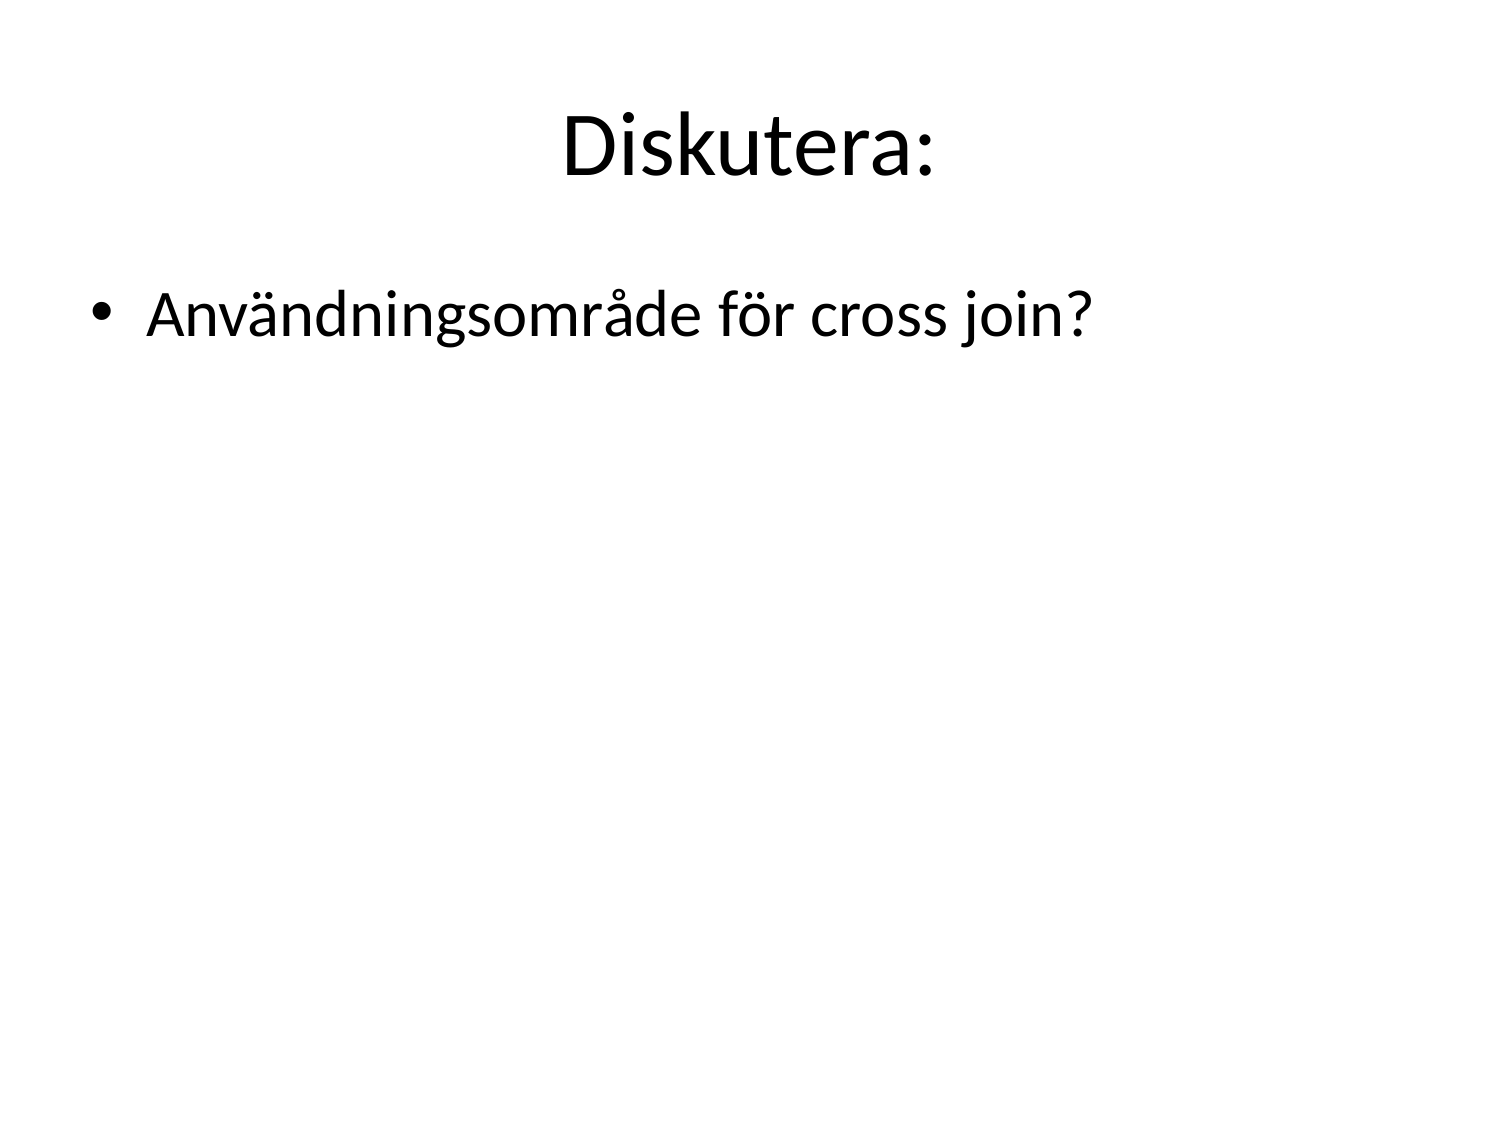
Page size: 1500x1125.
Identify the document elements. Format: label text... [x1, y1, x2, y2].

list Användningsområde för cross join? [75, 262, 1425, 1005]
title Diskutera: [75, 45, 1425, 233]
